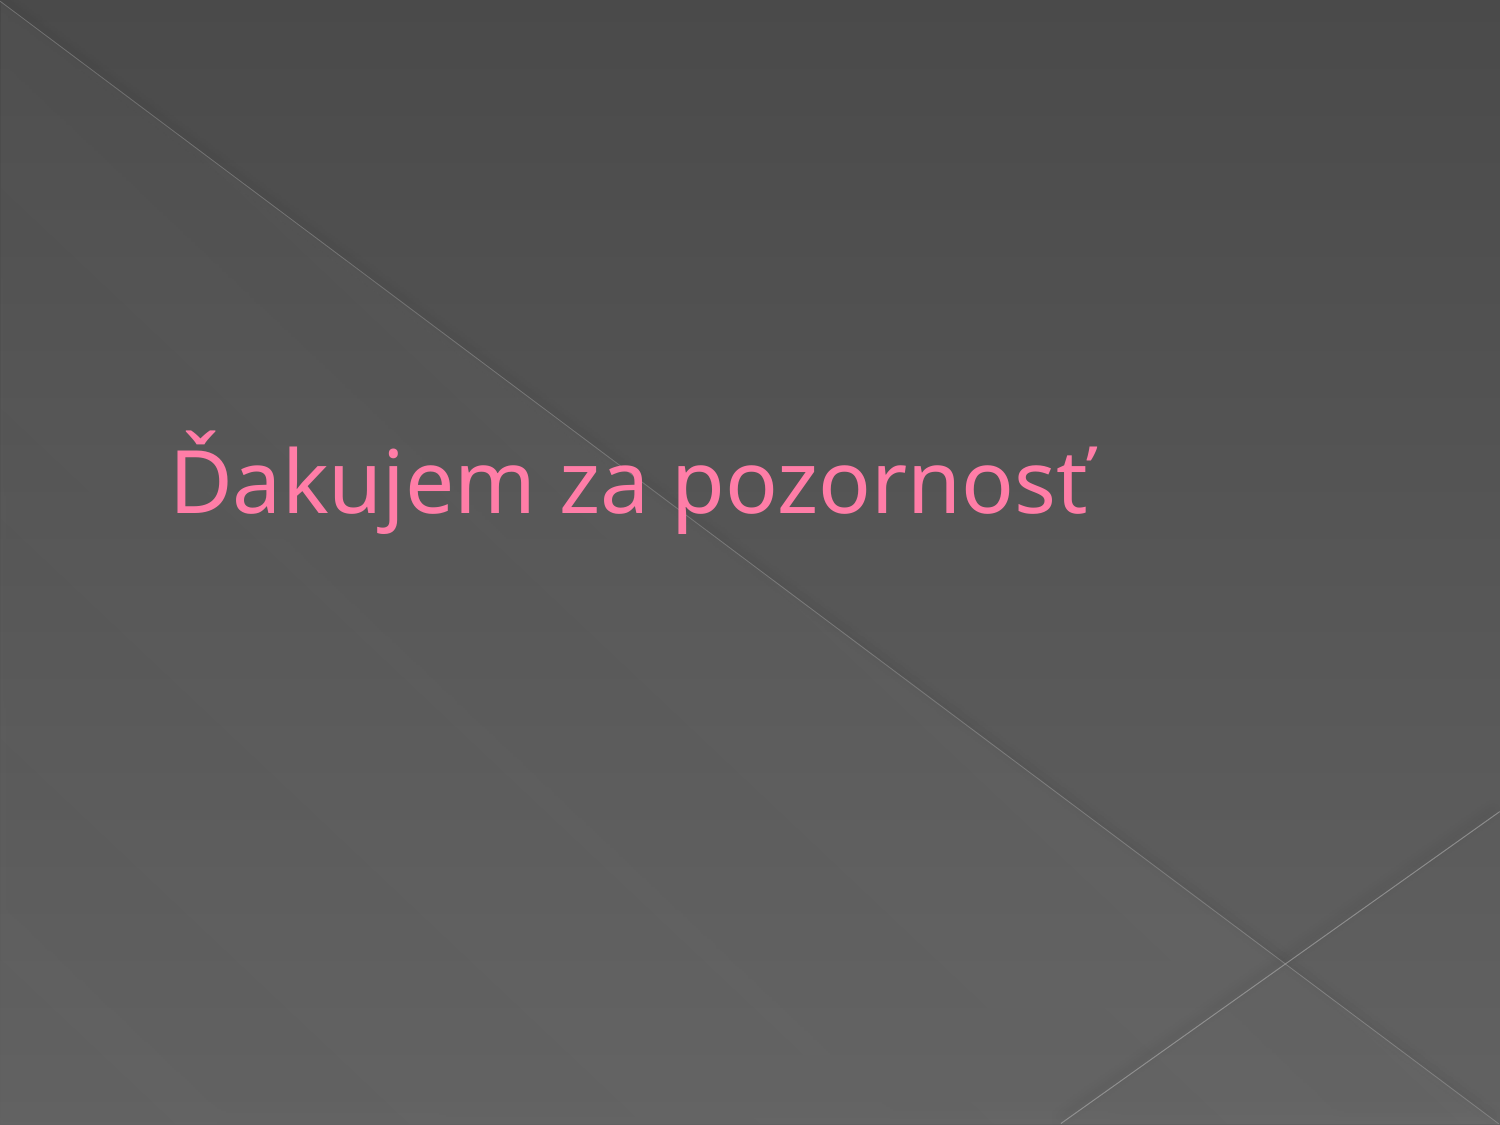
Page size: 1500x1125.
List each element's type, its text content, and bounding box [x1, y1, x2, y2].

title Ďakujem za pozornosť [75, 43, 1425, 914]
